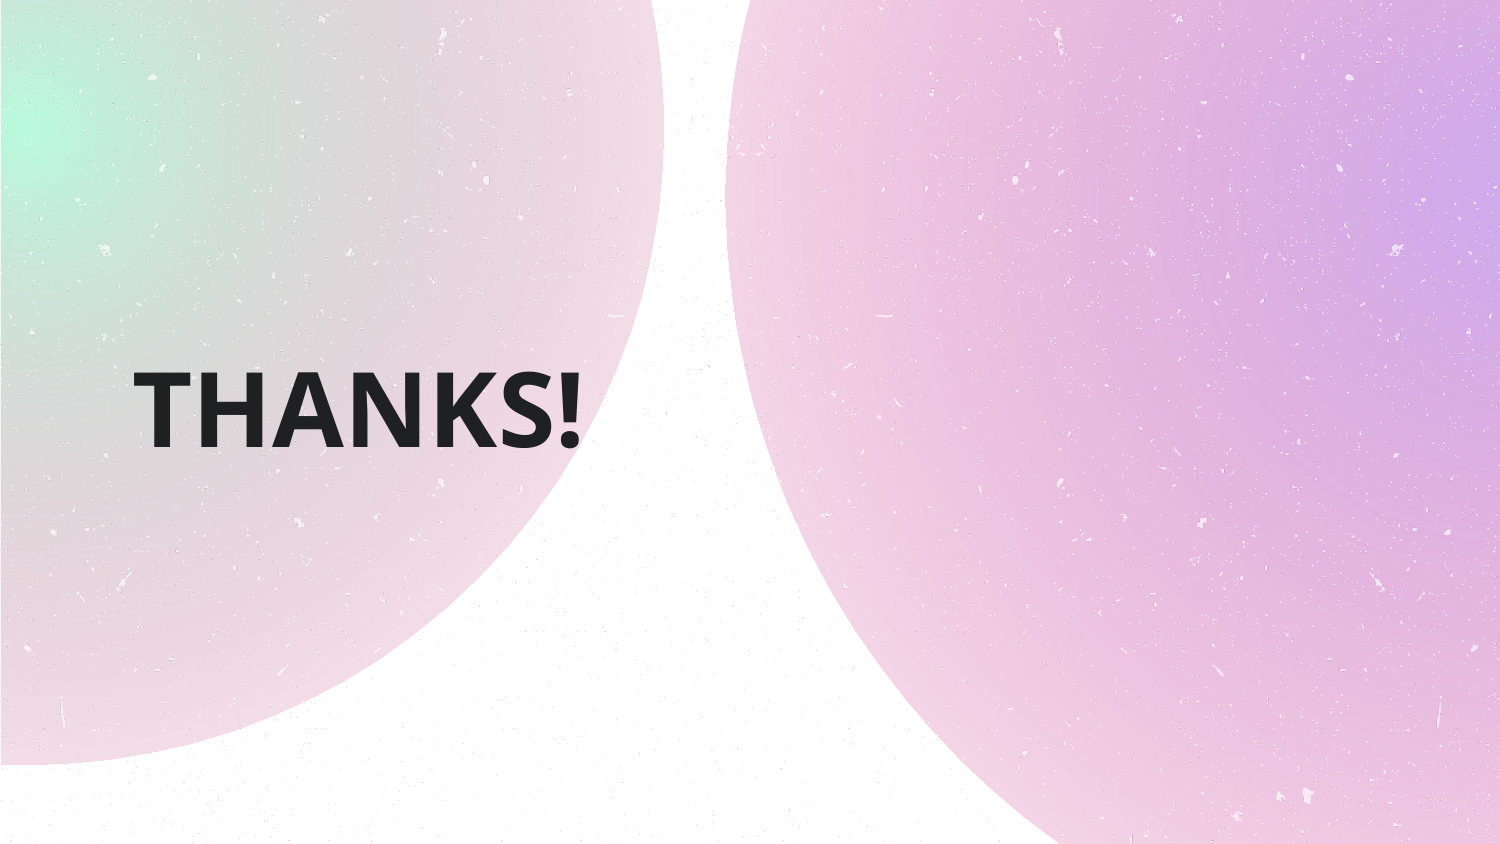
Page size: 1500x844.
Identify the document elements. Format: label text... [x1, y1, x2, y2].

title THANKS! [117, 124, 1026, 486]
picture [0, 0, 1500, 844]
